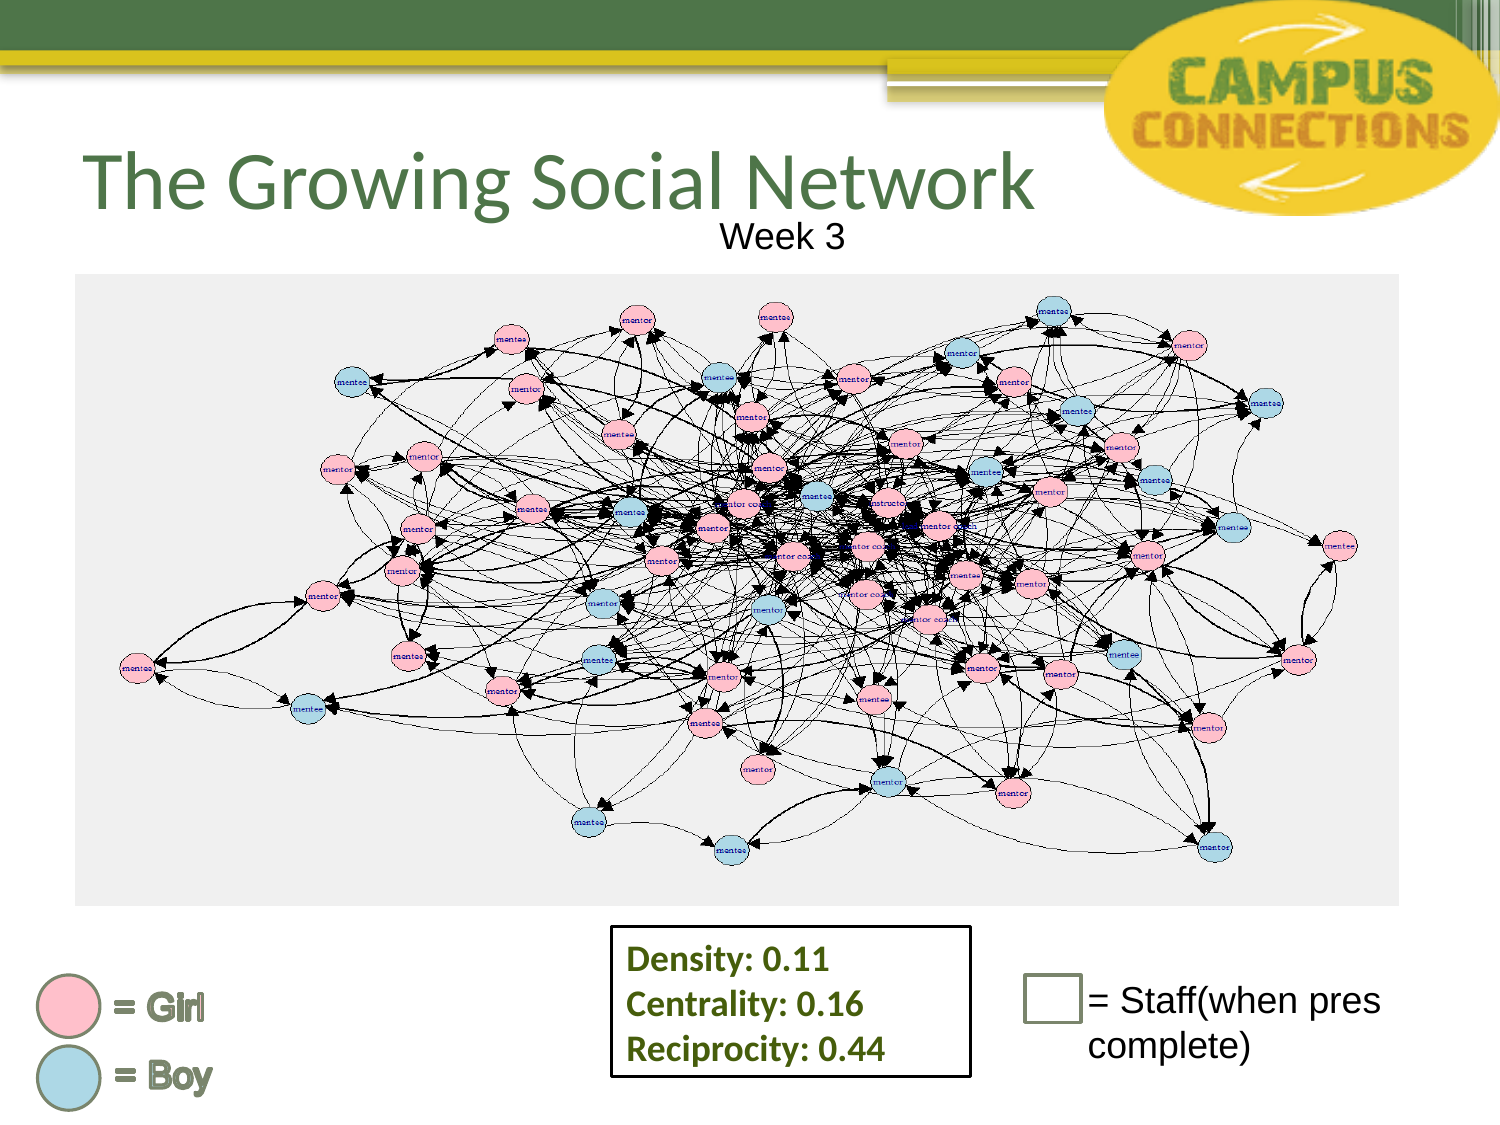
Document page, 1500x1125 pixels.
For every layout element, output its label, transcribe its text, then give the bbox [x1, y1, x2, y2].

text_box [146, 991, 175, 1023]
text_box [35, 1044, 102, 1112]
text_box [148, 1059, 214, 1098]
text_box = Staff(when pres complete) [1072, 968, 1418, 1074]
text_box [115, 1068, 136, 1074]
text_box [114, 1000, 135, 1006]
picture [1103, 0, 1500, 216]
picture [74, 274, 1399, 907]
text_box [1023, 973, 1072, 1024]
text_box [115, 1076, 136, 1082]
text_box The Growing Social Network [67, 88, 1418, 264]
text_box [35, 973, 102, 1039]
text_box [177, 992, 204, 1022]
text_box [114, 1008, 135, 1014]
text_box Density: 0.11 Centrality: 0.16 Reciprocity: 0.44 [610, 925, 972, 1078]
